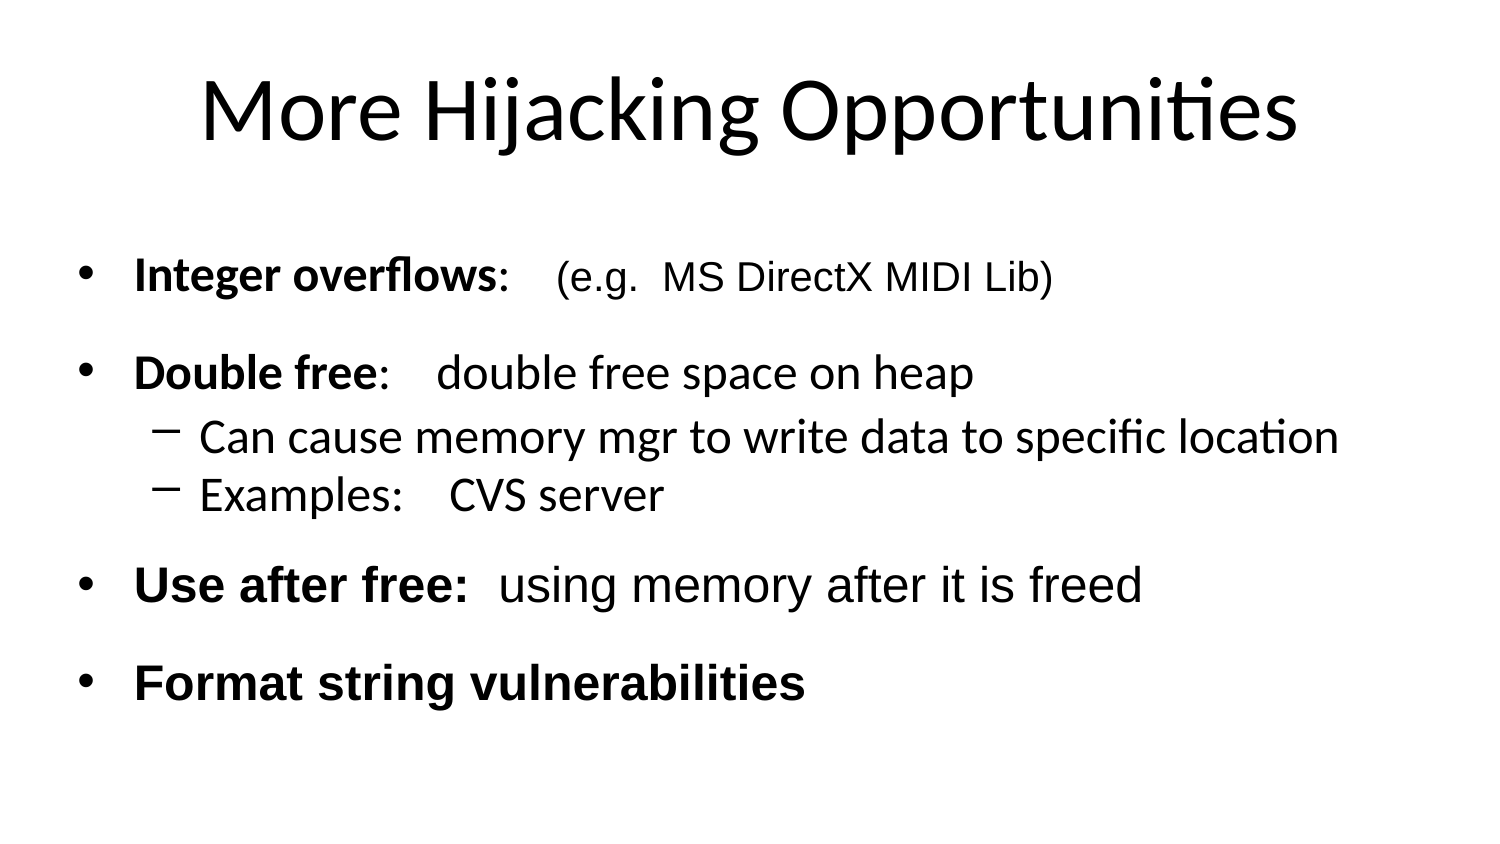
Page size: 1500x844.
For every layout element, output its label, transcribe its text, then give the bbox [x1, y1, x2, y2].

title More Hijacking Opportunities [75, 33, 1425, 175]
list Integer overflows: (e.g. MS DirectX MIDI Lib) Double free: double free space on heap Can cause memory mgr to write data to specific location Examples: CVS server Use after free: using memory after it is freed Format string vulnerabilities [62, 234, 1463, 792]
